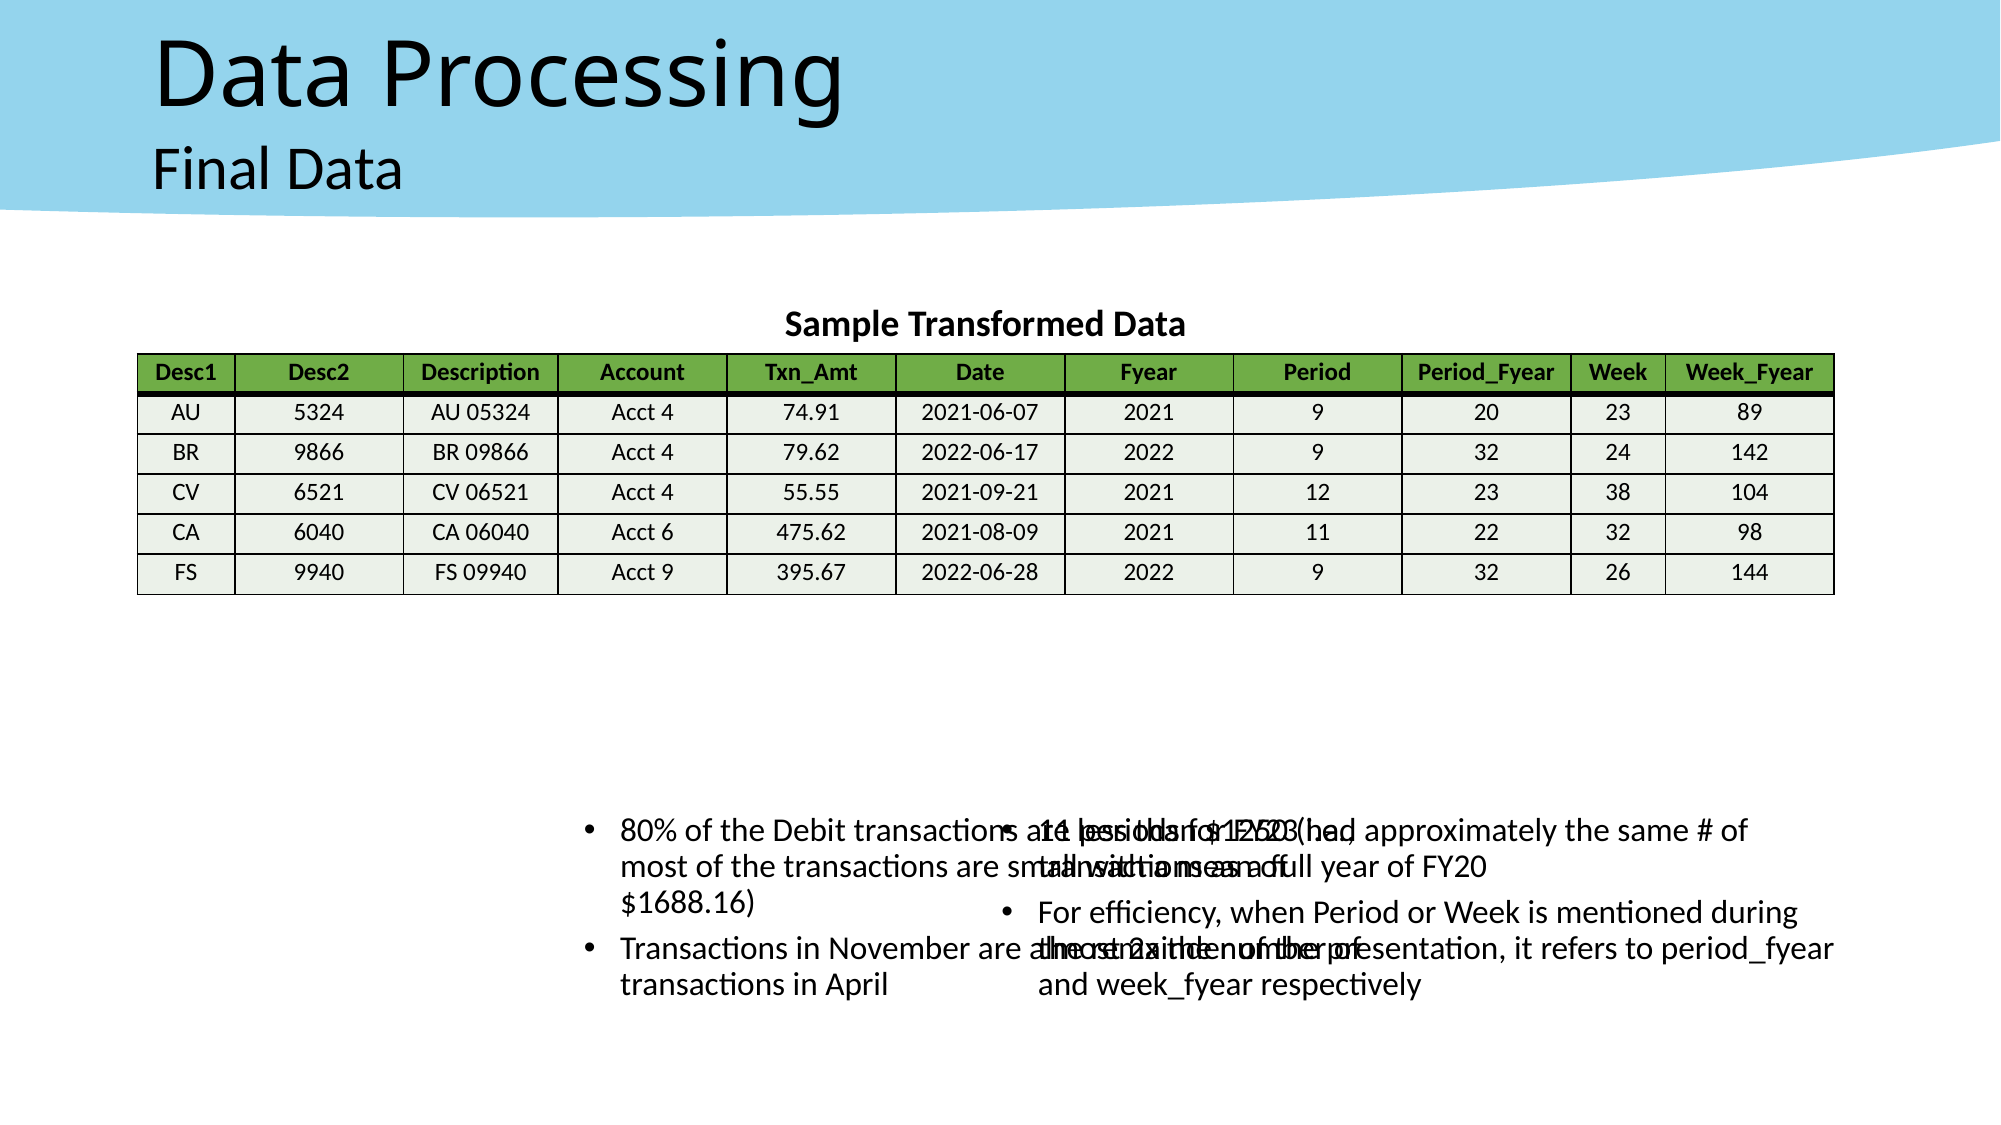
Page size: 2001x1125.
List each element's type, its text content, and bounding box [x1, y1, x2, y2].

table_header Sample Transformed Data [138, 302, 1833, 353]
table_cell 74.91 [728, 397, 895, 433]
list Final Data [137, 127, 1863, 205]
table_cell 12 [1234, 475, 1401, 513]
table_cell CV 06521 [404, 475, 557, 513]
table_cell Acct 6 [559, 515, 726, 553]
table_cell Acct 9 [559, 555, 726, 594]
table_cell 23 [1403, 475, 1570, 513]
table_cell Fyear [1066, 355, 1233, 391]
table_cell 11 [1234, 515, 1401, 553]
table_cell 144 [1666, 555, 1833, 594]
table_cell 9 [1234, 435, 1401, 473]
table_cell 395.67 [728, 555, 895, 594]
table_cell FS 09940 [404, 555, 557, 594]
table_cell 2021-06-07 [897, 397, 1064, 433]
table_cell 6040 [236, 515, 403, 553]
table_cell 9 [1234, 397, 1401, 433]
table_cell Week [1572, 355, 1665, 391]
table_cell 26 [1572, 555, 1665, 594]
table_cell Acct 4 [559, 435, 726, 473]
table_cell FS [138, 555, 234, 594]
title Data Processing [137, 26, 1863, 127]
table_cell Date [897, 355, 1064, 391]
table_cell CA [138, 515, 234, 553]
table_cell 20 [1403, 397, 1570, 433]
table_cell 38 [1572, 475, 1665, 513]
table_cell BR [138, 435, 234, 473]
table_cell 23 [1572, 397, 1665, 433]
table_cell CV [138, 475, 234, 513]
table_cell Acct 4 [559, 475, 726, 513]
table_cell 9 [1234, 555, 1401, 594]
table_cell BR 09866 [404, 435, 557, 473]
table_cell 24 [1572, 435, 1665, 473]
table_cell Desc2 [236, 355, 403, 391]
table_cell AU 05324 [404, 397, 557, 433]
table_cell 79.62 [728, 435, 895, 473]
table_cell Week_Fyear [1666, 355, 1833, 391]
table_cell CA 06040 [404, 515, 557, 553]
table_cell 2022 [1066, 435, 1233, 473]
table_cell 2021-09-21 [897, 475, 1064, 513]
table_cell 89 [1666, 397, 1833, 433]
table_cell AU [138, 397, 234, 433]
table_cell 475.62 [728, 515, 895, 553]
table_cell 9940 [236, 555, 403, 594]
table_cell 2022-06-28 [897, 555, 1064, 594]
table_cell 2021 [1066, 475, 1233, 513]
table_cell 2021-08-09 [897, 515, 1064, 553]
table_cell 98 [1666, 515, 1833, 553]
table_cell 55.55 [728, 475, 895, 513]
table_cell Txn_Amt [728, 355, 895, 391]
table_cell 2021 [1066, 515, 1233, 553]
table_cell 9866 [236, 435, 403, 473]
table_cell Desc1 [138, 355, 234, 391]
table_cell Period [1234, 355, 1401, 391]
table_cell 32 [1403, 435, 1570, 473]
table_cell 6521 [236, 475, 403, 513]
table_cell 2022 [1066, 555, 1233, 594]
table_cell 22 [1403, 515, 1570, 553]
table_cell Description [404, 355, 557, 391]
table_cell Account [559, 355, 726, 391]
table_cell 142 [1666, 435, 1833, 473]
table_cell 2021 [1066, 397, 1233, 433]
table_cell Period_Fyear [1403, 355, 1570, 391]
table_cell 32 [1403, 555, 1570, 594]
table_cell 5324 [236, 397, 403, 433]
list 80% of the Debit transactions are less than $1250 (i.e., most of the transactions are small with a mean of $1688.16) Transactions in November are almost 2x the number of transactions in April 11 periods for FY23 had approximately the same # of transactions as a full year of FY20 For efficiency, when Period or Week is mentioned during the remainder of the presentation, it refers to period_fyear and week_fyear respectively [137, 805, 1863, 1066]
table_cell Acct 4 [559, 397, 726, 433]
table_cell 32 [1572, 515, 1665, 553]
table_cell 104 [1666, 475, 1833, 513]
table_cell 2022-06-17 [897, 435, 1064, 473]
